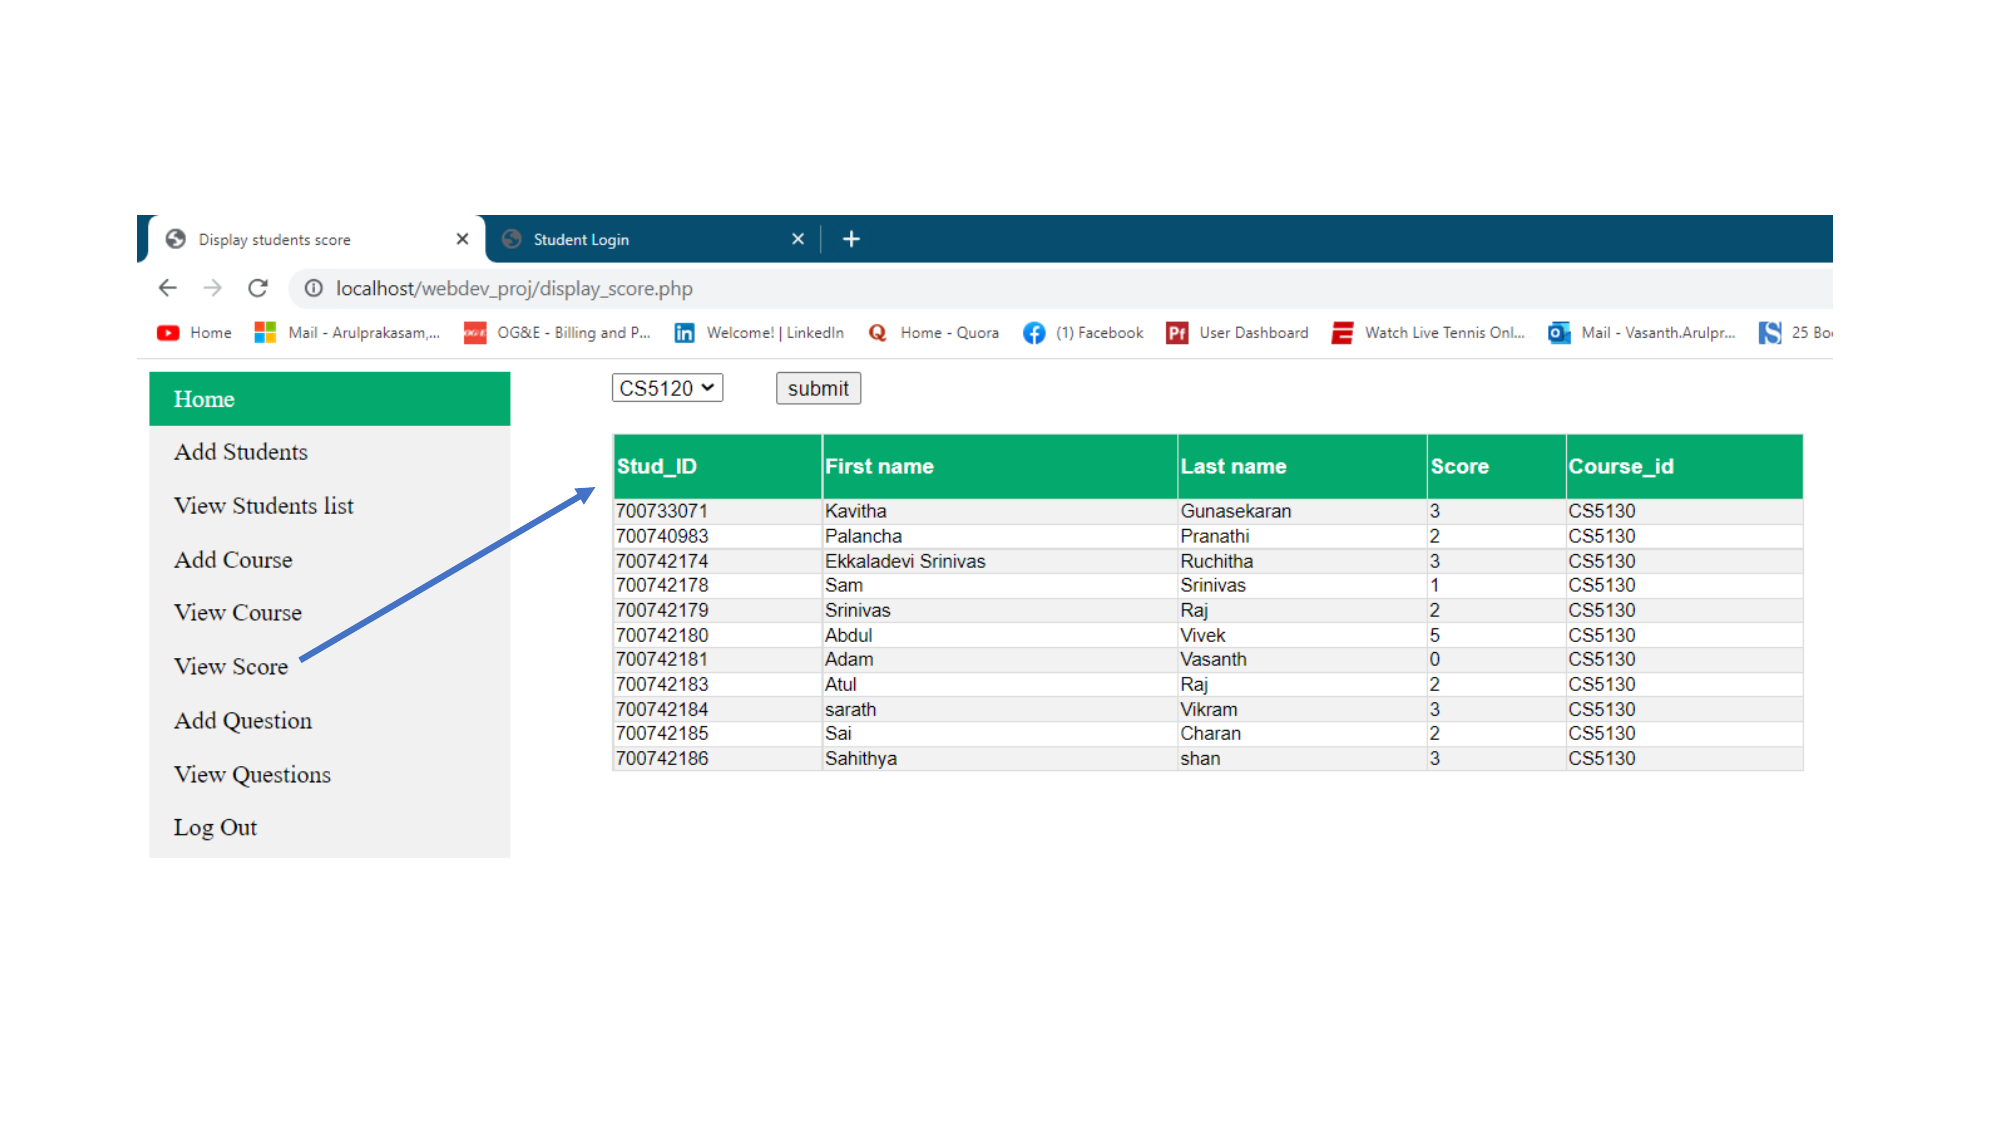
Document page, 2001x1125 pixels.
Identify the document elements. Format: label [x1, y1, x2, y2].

picture [793, 233, 803, 245]
picture [619, 238, 629, 245]
picture [137, 215, 1833, 858]
picture [502, 229, 521, 248]
picture [843, 230, 860, 247]
text_box [299, 487, 596, 661]
picture [594, 238, 605, 245]
picture [606, 238, 615, 248]
picture [536, 234, 576, 245]
